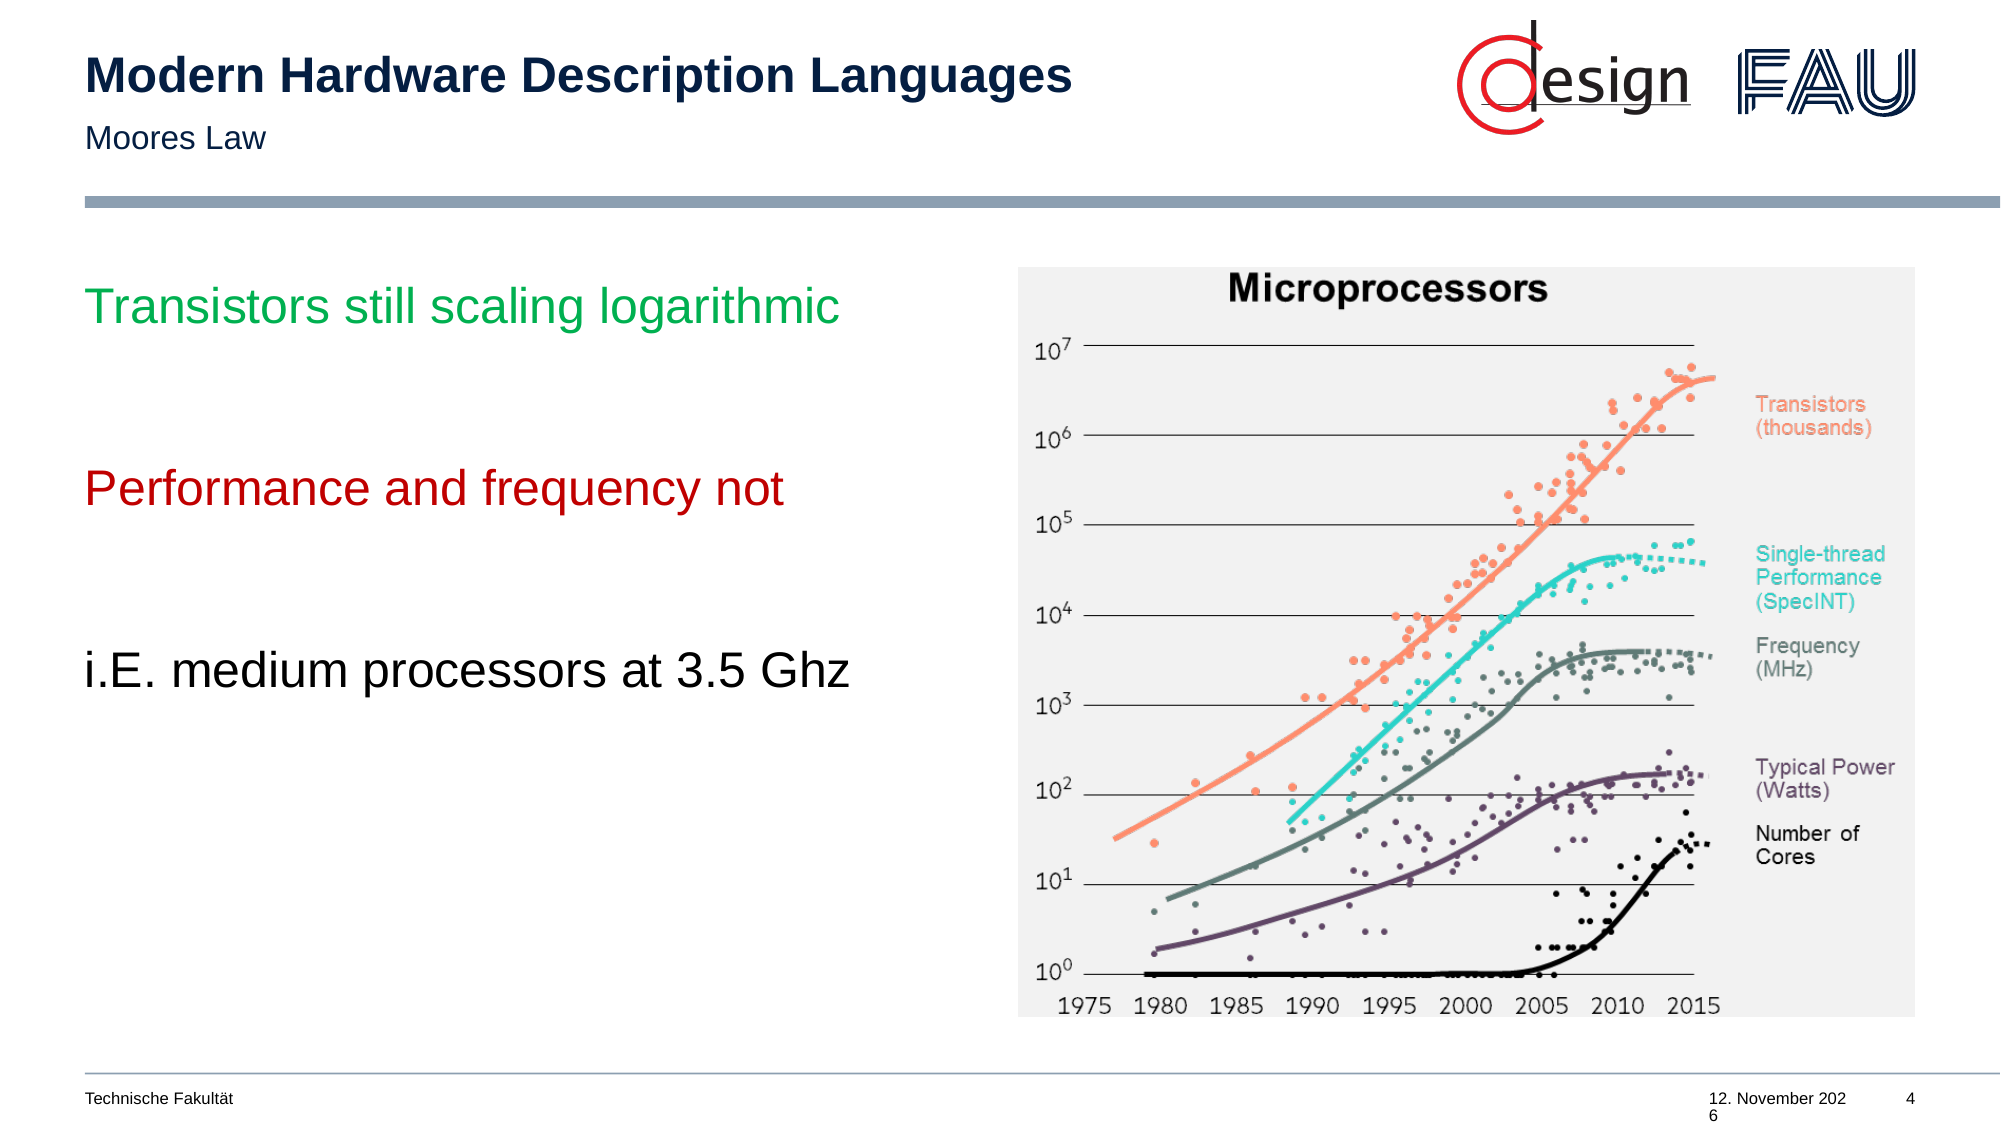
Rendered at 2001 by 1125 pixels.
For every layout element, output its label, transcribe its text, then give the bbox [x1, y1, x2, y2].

slide_number 4 [1883, 1088, 1916, 1109]
picture [1017, 267, 1916, 1018]
picture [1457, 20, 1691, 135]
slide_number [1708, 1088, 1849, 1109]
list Moores Law [85, 112, 1208, 154]
list Transistors still scaling logarithmic Performance and frequency not i.E. medium processors at 3.5 Ghz [85, 267, 983, 1018]
title Modern Hardware Description Languages [85, 49, 1208, 104]
footer Technische Fakultät [85, 1088, 983, 1109]
